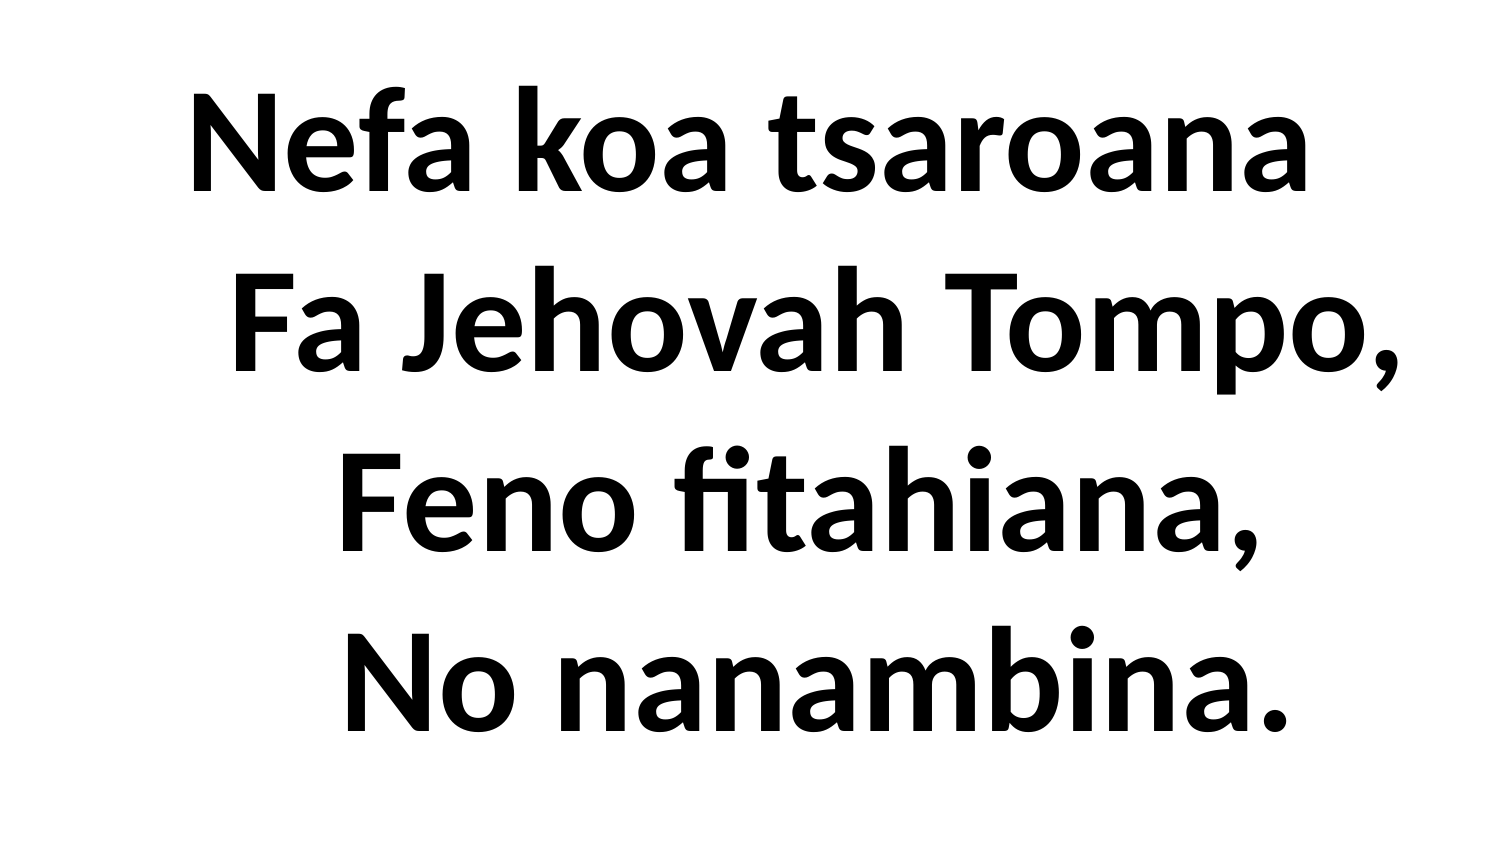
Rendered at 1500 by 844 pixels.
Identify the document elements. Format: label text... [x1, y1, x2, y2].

title Nefa koa tsaroana Fa Jehovah Tompo, Feno fitahiana, No nanambina. [0, 309, 1500, 493]
